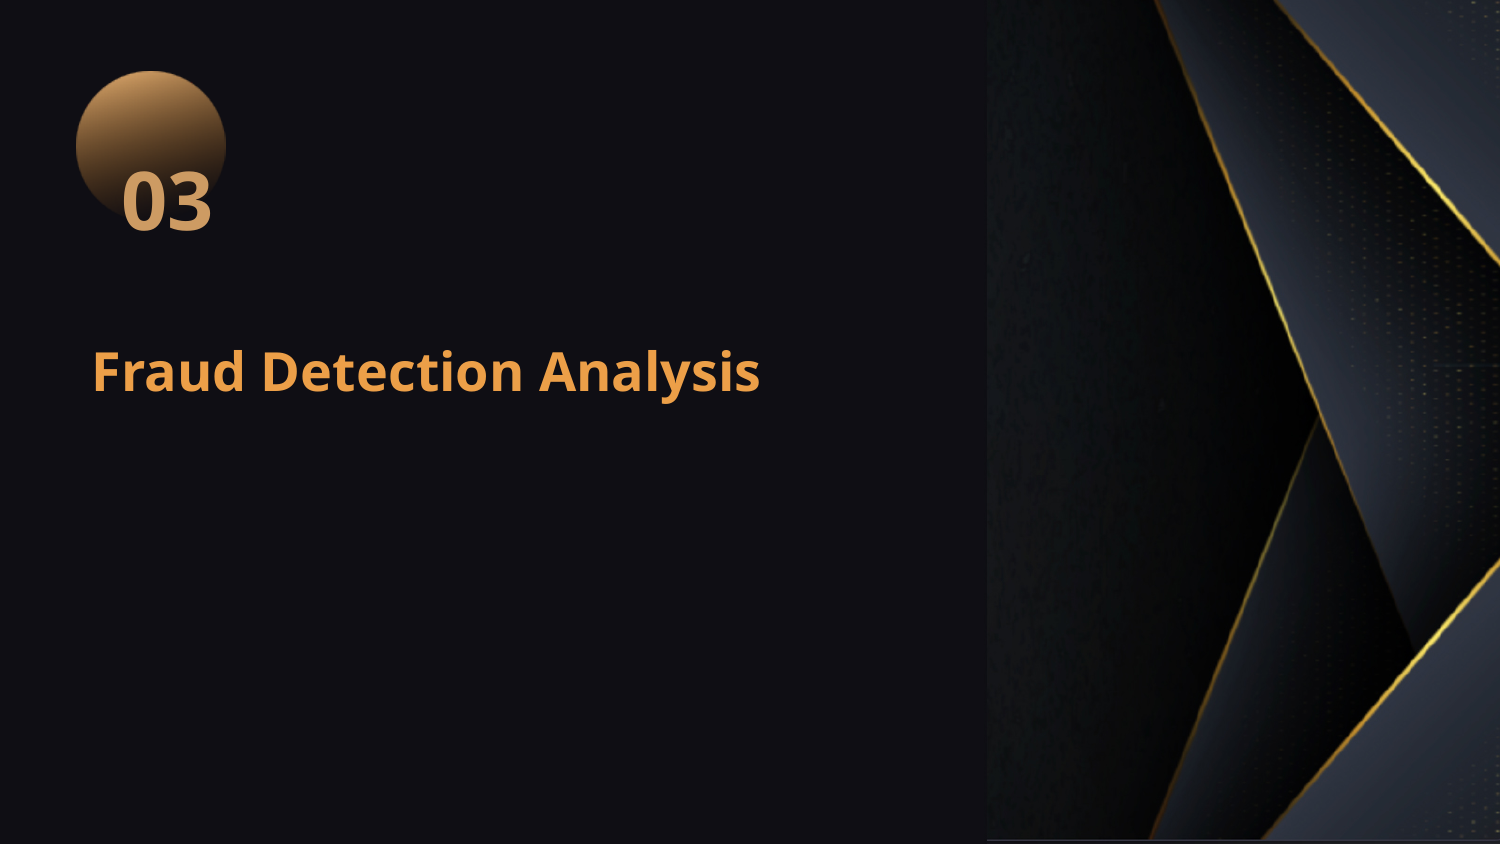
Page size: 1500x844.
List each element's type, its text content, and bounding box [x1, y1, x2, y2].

picture [0, 0, 1500, 844]
text_box 03 [56, 121, 280, 262]
text_box Fraud Detection Analysis [76, 321, 933, 418]
